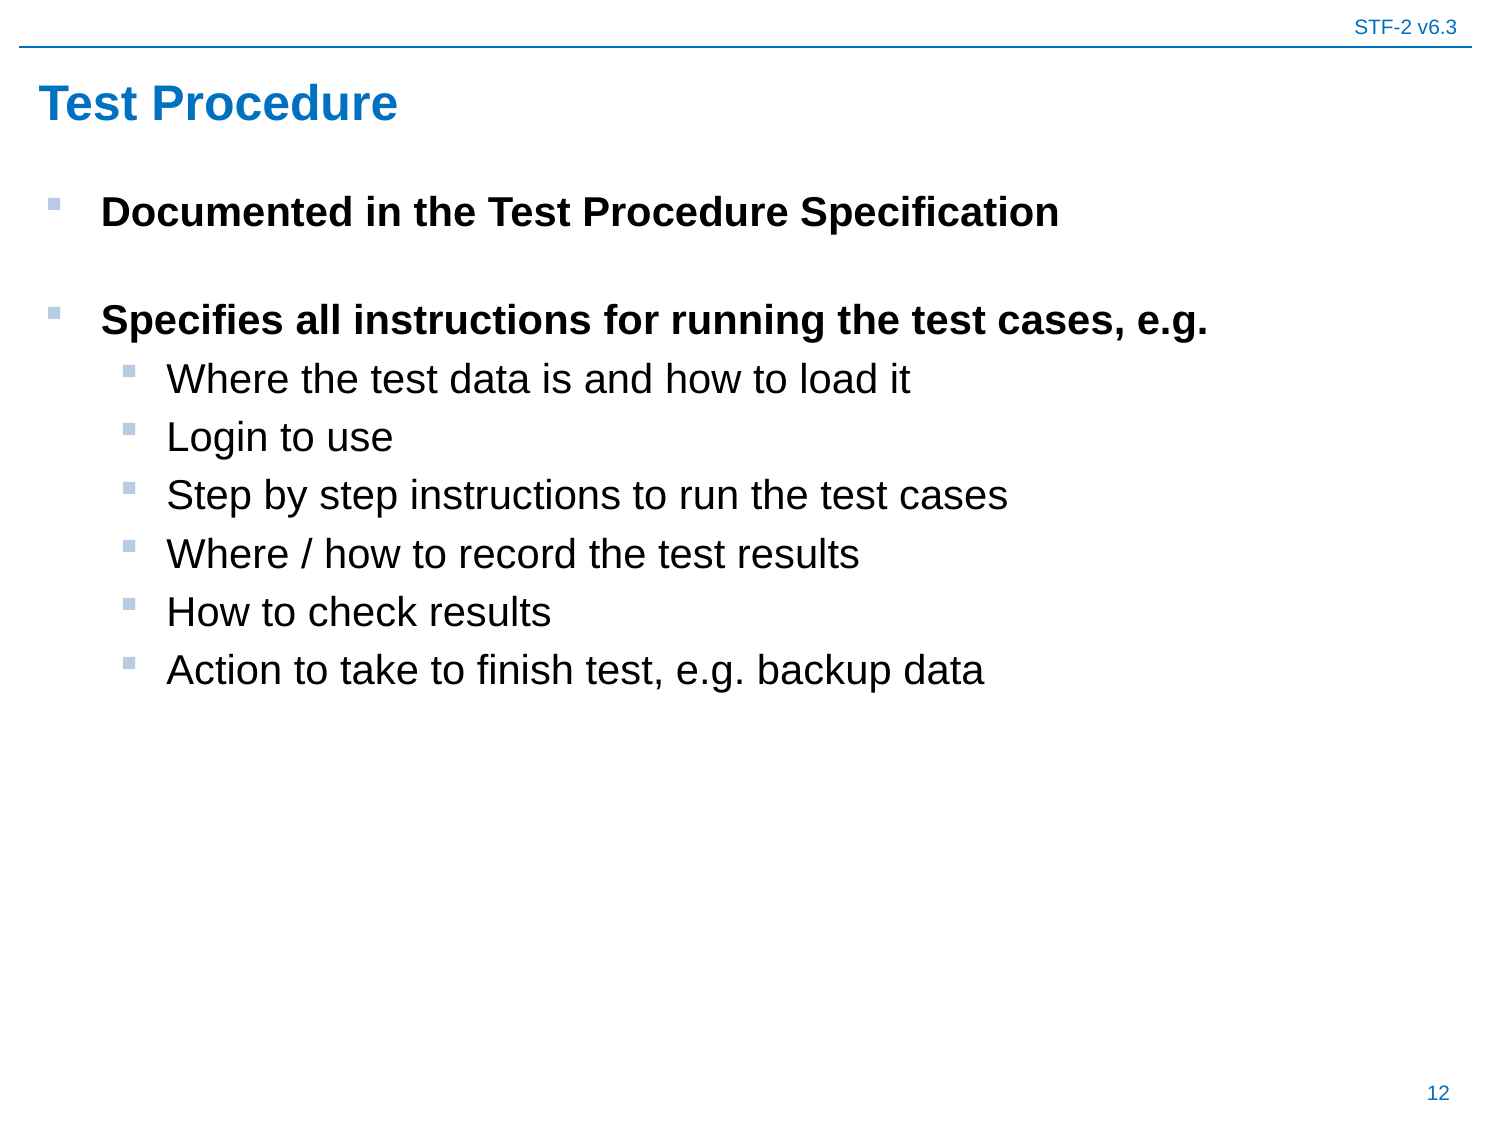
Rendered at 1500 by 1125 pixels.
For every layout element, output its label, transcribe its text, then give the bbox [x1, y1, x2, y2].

title Test Procedure [23, 59, 1465, 142]
list Documented in the Test Procedure Specification Specifies all instructions for running the test cases, e.g. Where the test data is and how to load it Login to use Step by step instructions to run the test cases Where / how to record the test results How to check results Action to take to finish test, e.g. backup data [29, 177, 1477, 1063]
